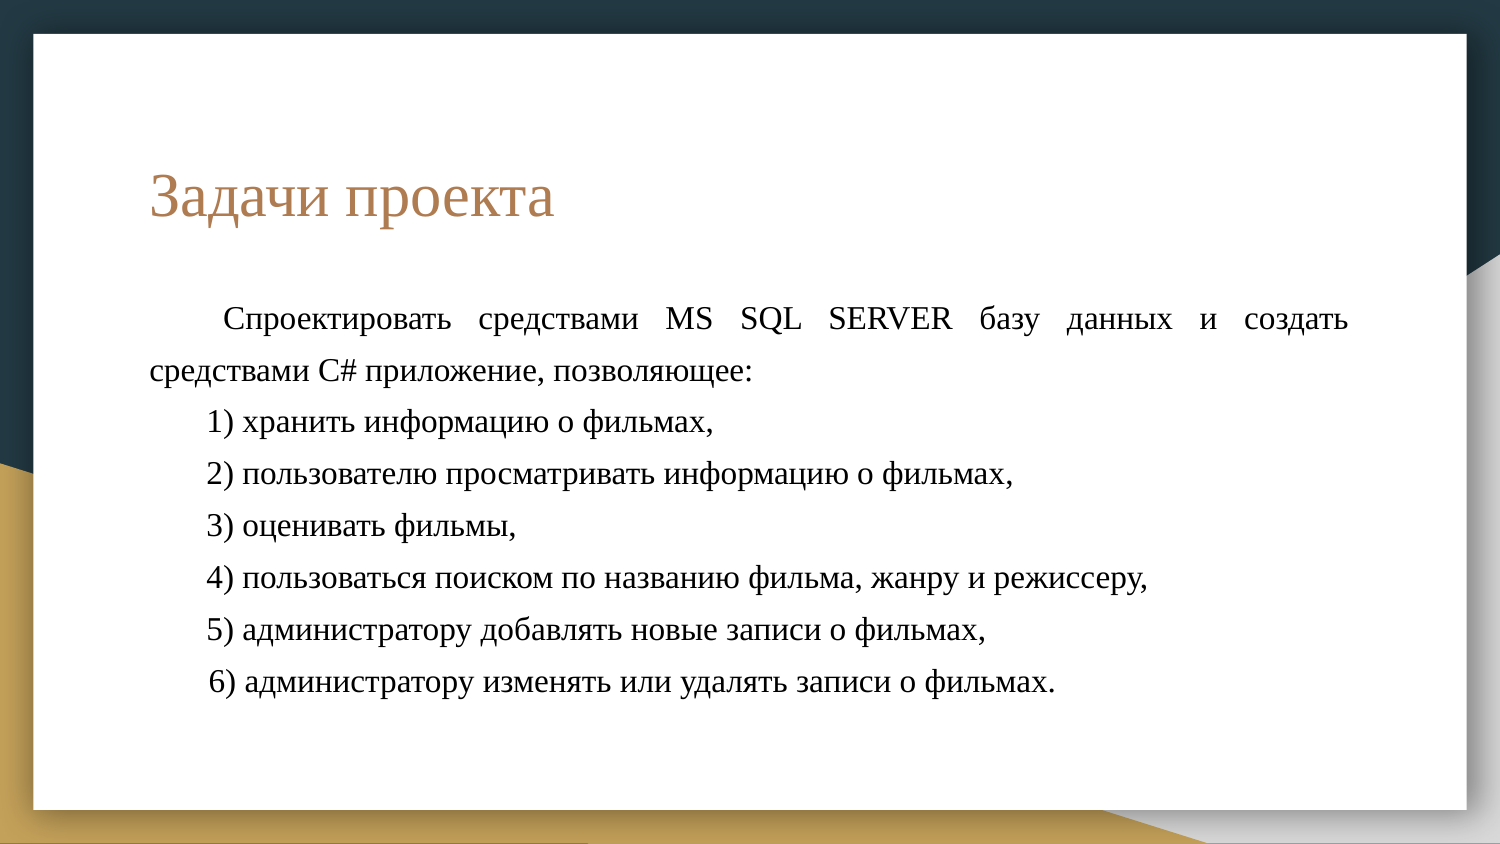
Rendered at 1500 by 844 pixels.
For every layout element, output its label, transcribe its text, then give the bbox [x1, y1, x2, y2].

list Спроектировать средствами MS SQL SERVER базу данных и создать средствами C# приложение, позволяющее: хранить информацию о фильмах, пользователю просматривать информацию о фильмах, оценивать фильмы, пользоваться поиском по названию фильма, жанру и режиссеру, администратору добавлять новые записи о фильмах, администратору изменять или удалять записи о фильмах. [134, 268, 1366, 729]
title Задачи проекта [134, 138, 1366, 268]
